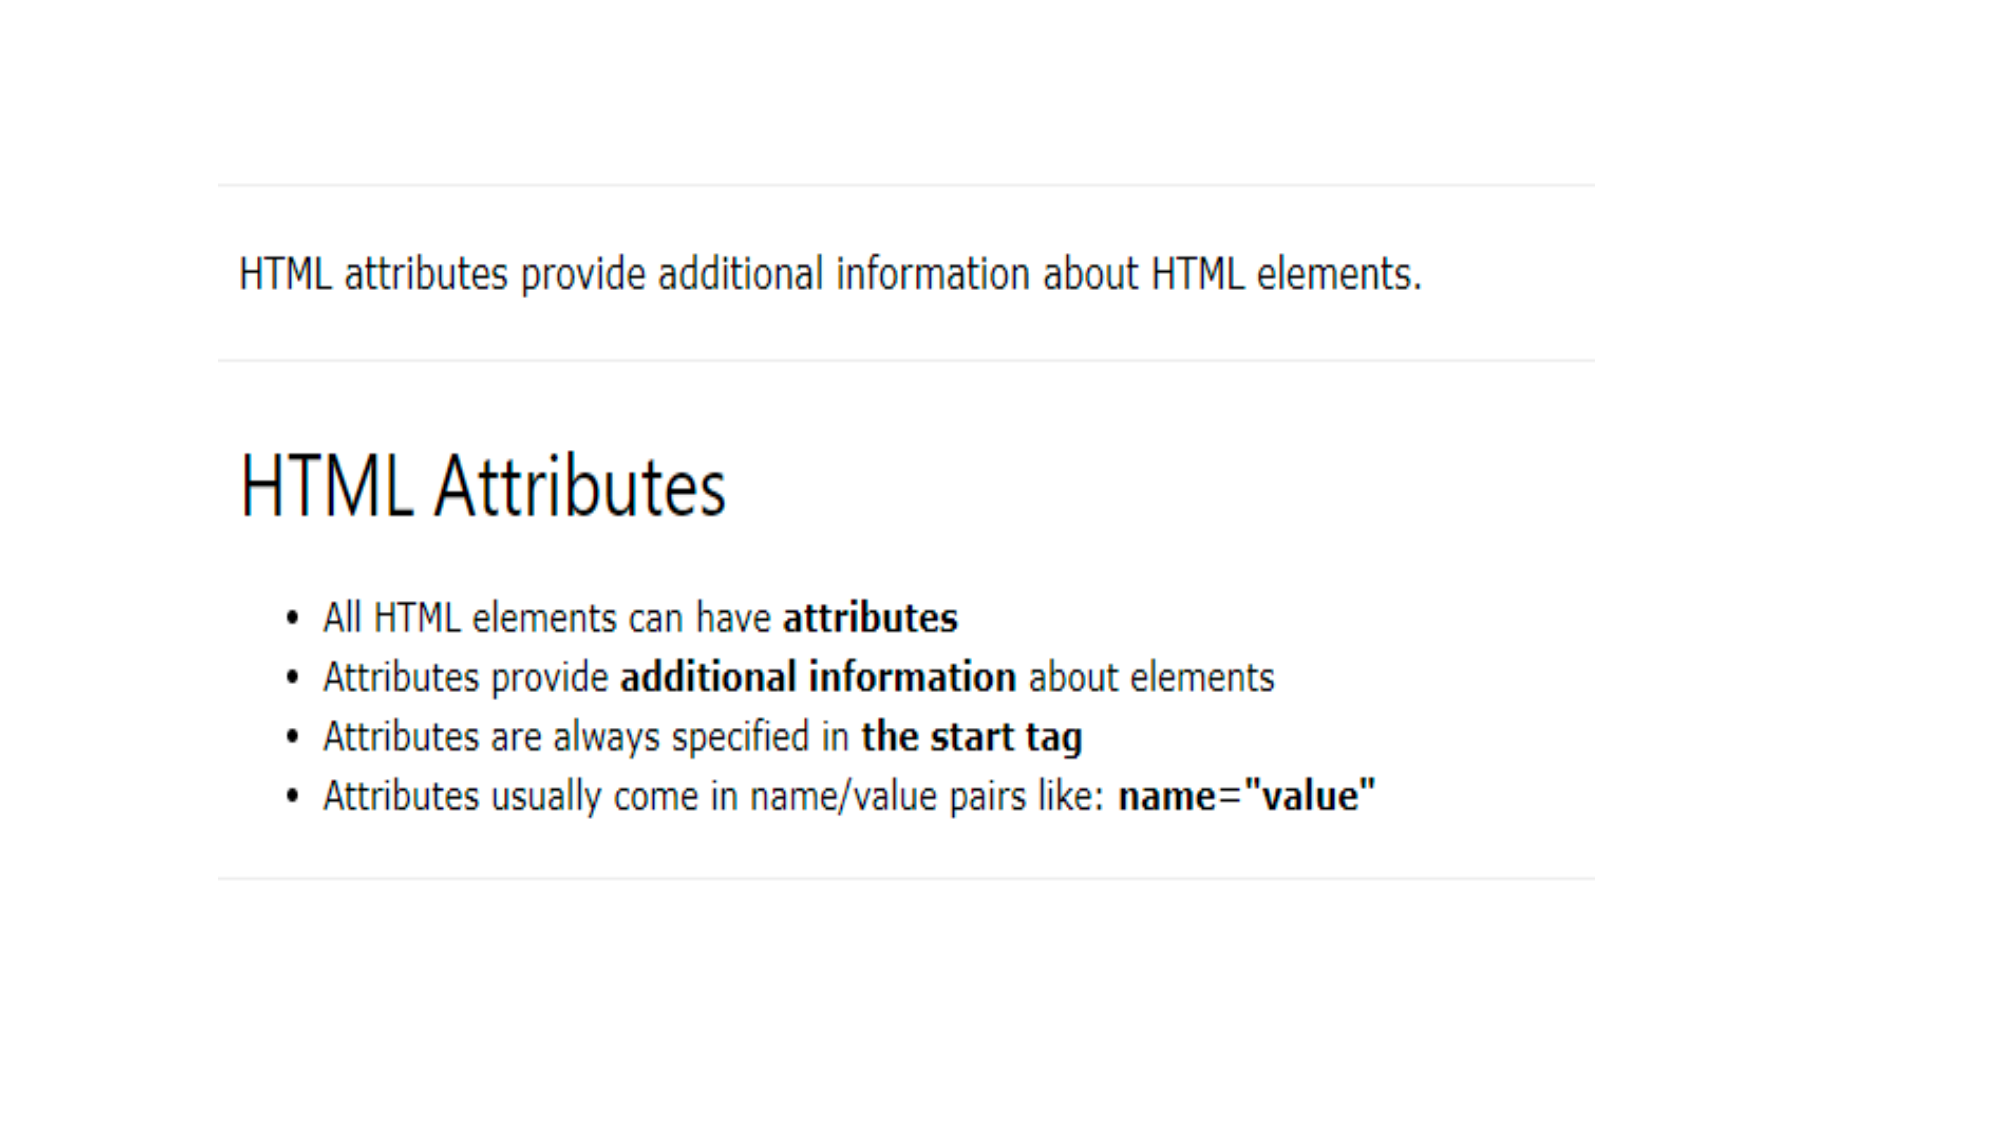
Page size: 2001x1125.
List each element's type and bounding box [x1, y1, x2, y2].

picture [218, 182, 1595, 897]
